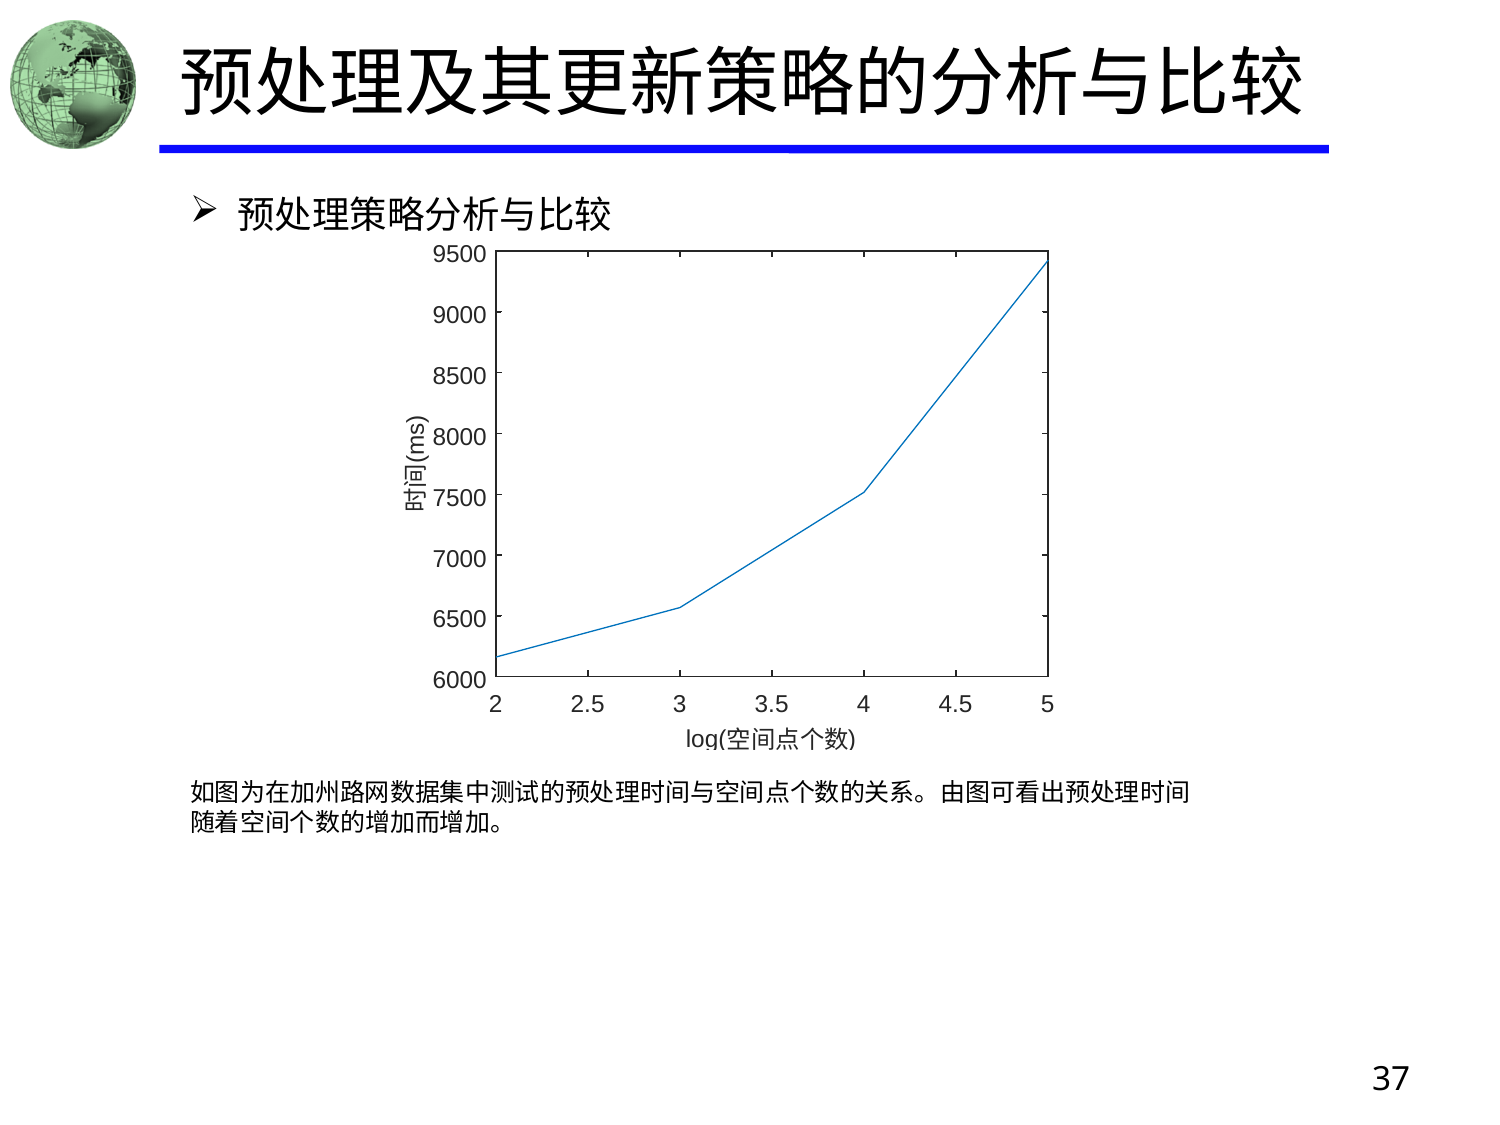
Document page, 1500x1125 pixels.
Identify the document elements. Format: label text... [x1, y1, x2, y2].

slide_number 37 [1074, 1049, 1426, 1103]
picture [395, 210, 1116, 751]
text_box 预处理策略分析与比较 如图为在加州路网数据集中测试的预处理时间与空间点个数的关系。由图可看出预处理时间随着空间个数的增加而增加。 [175, 184, 1223, 889]
title 预处理及其更新策略的分析与比较 [164, 33, 1436, 126]
